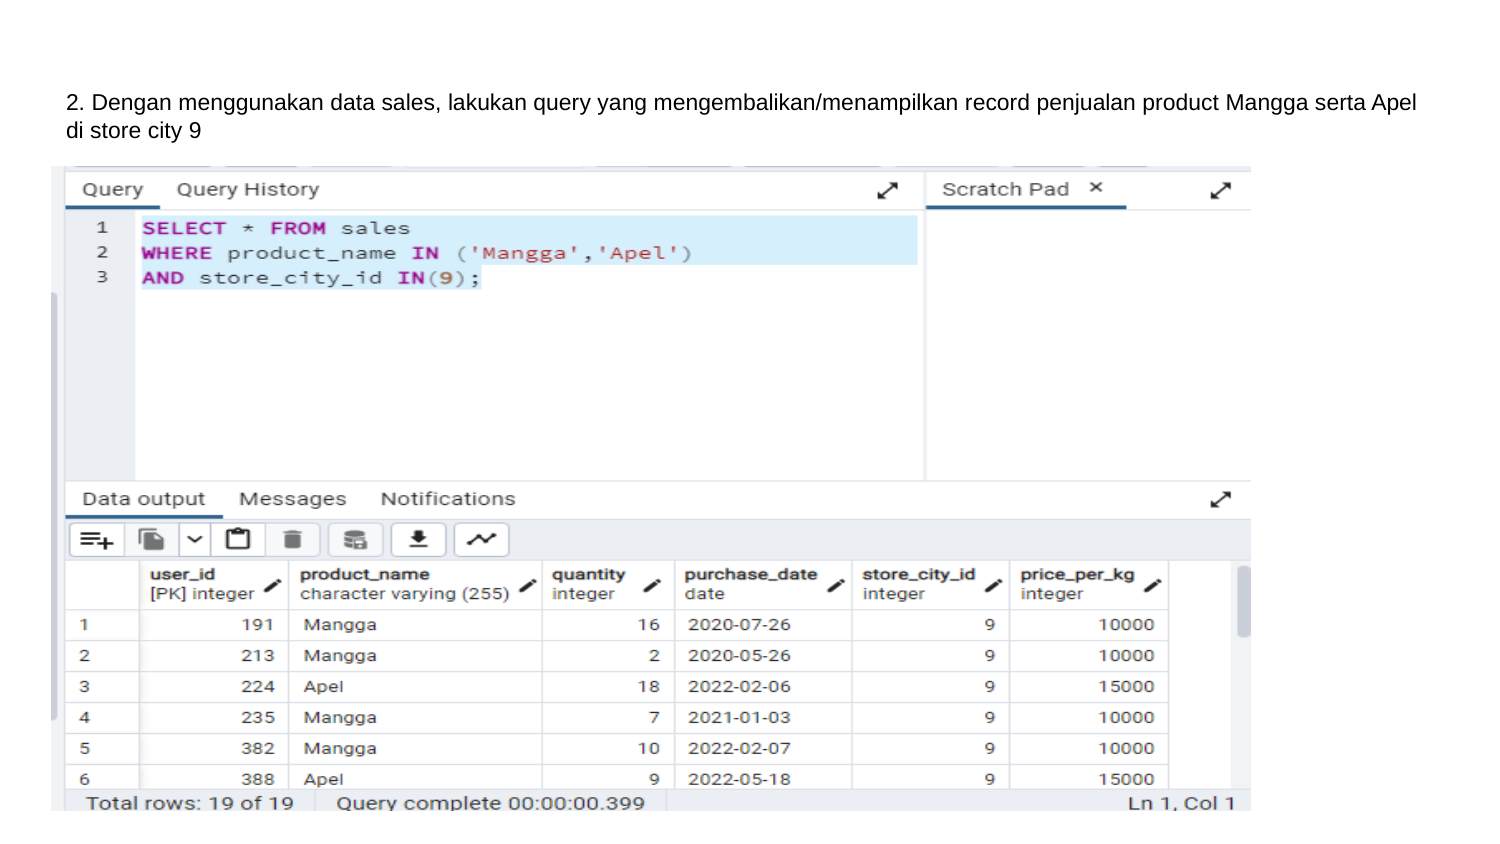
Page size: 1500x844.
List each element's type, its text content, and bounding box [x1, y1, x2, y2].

title 2. Dengan menggunakan data sales, lakukan query yang mengembalikan/menampilkan record penjualan product Mangga serta Apel di store city 9 [51, 72, 1449, 167]
picture [50, 166, 1251, 811]
